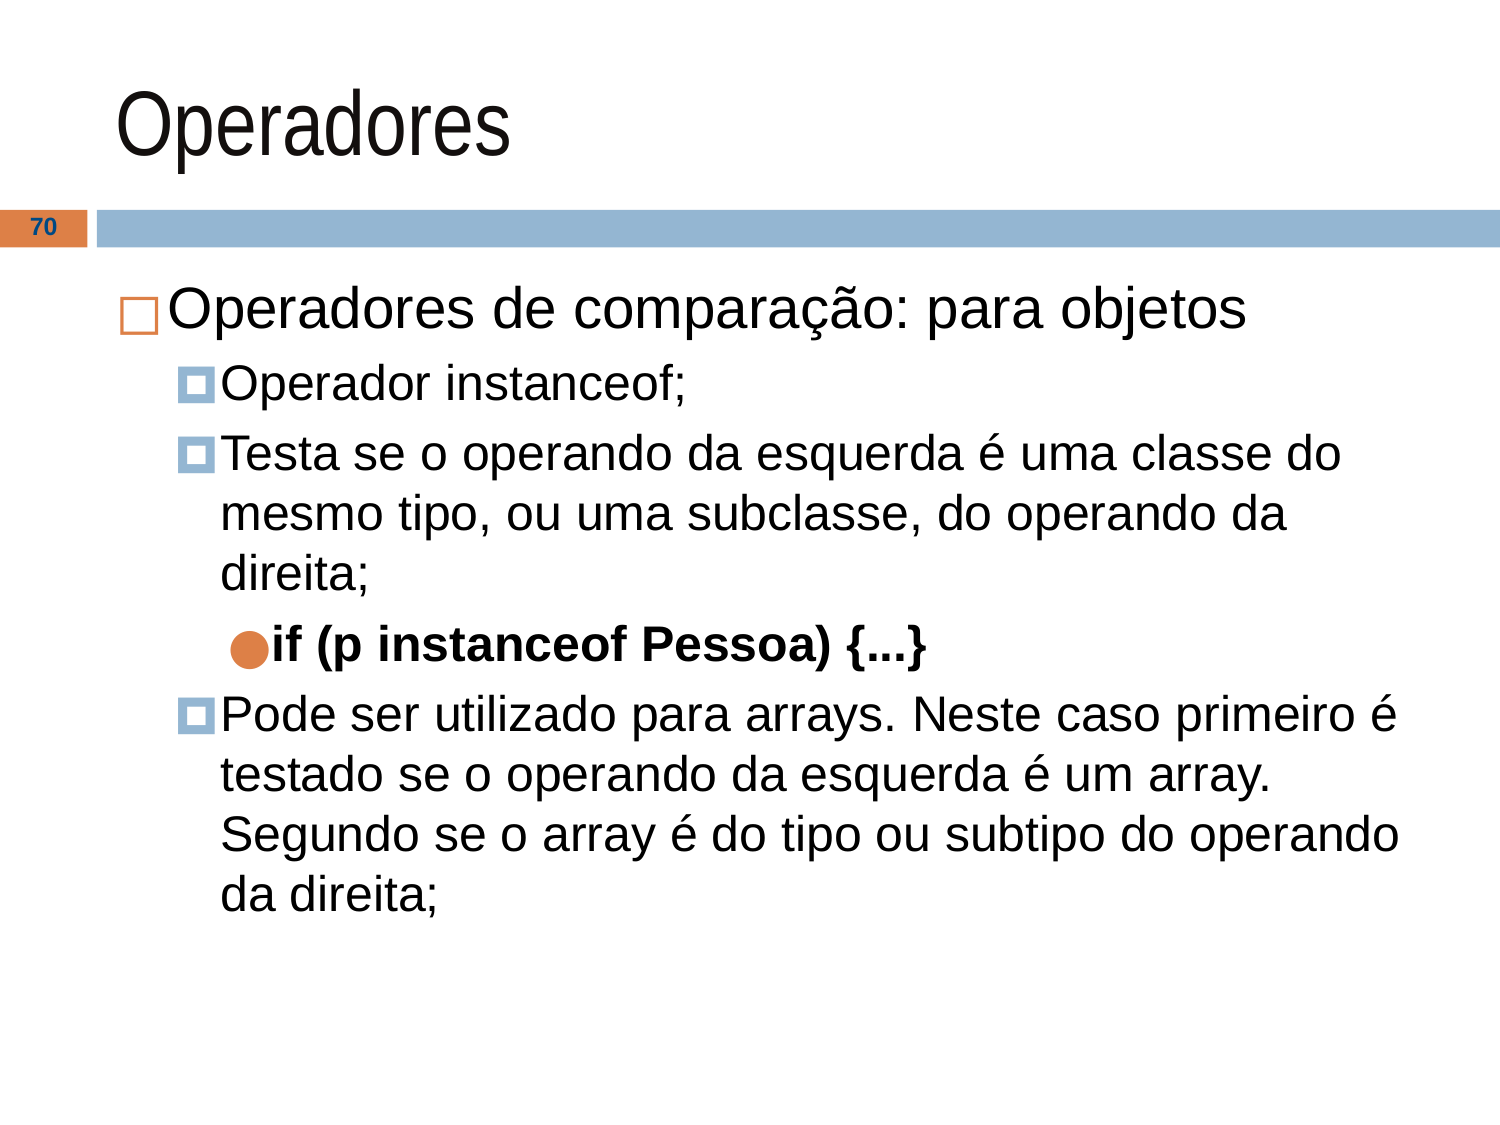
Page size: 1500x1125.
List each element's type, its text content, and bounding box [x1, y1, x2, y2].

list Operadores de comparação: para objetos Operador instanceof; Testa se o operando da esquerda é uma classe do mesmo tipo, ou uma subclasse, do operando da direita; if (p instanceof Pessoa) {...} Pode ser utilizado para arrays. Neste caso primeiro é testado se o operando da esquerda é um array. Segundo se o array é do tipo ou subtipo do operando da direita; [100, 262, 1438, 1000]
text_box ‹#› [0, 208, 88, 249]
title Operadores [100, 37, 1438, 200]
